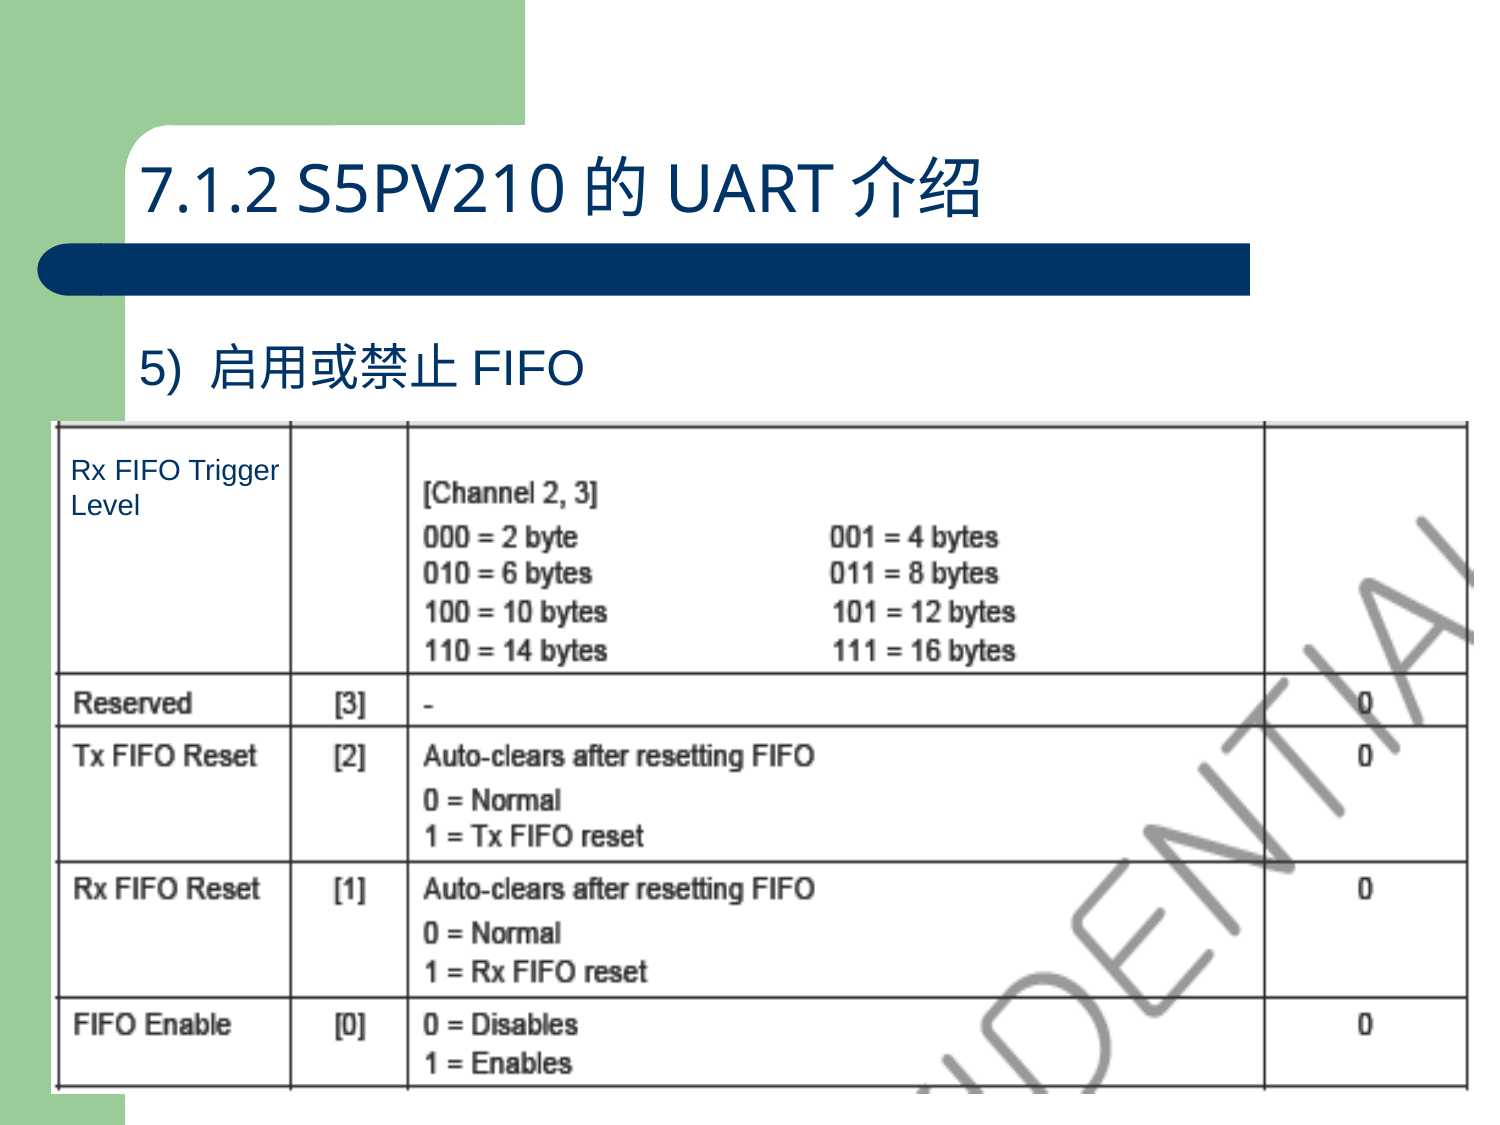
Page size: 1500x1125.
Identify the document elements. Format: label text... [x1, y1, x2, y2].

text_box 7.1.2 S5PV210的UART介绍 [124, 160, 1400, 231]
text_box 5) 启用或禁止FIFO [124, 328, 1388, 420]
picture [51, 421, 1474, 1095]
list 2. S5PV210的UART使用 [124, 231, 1483, 327]
